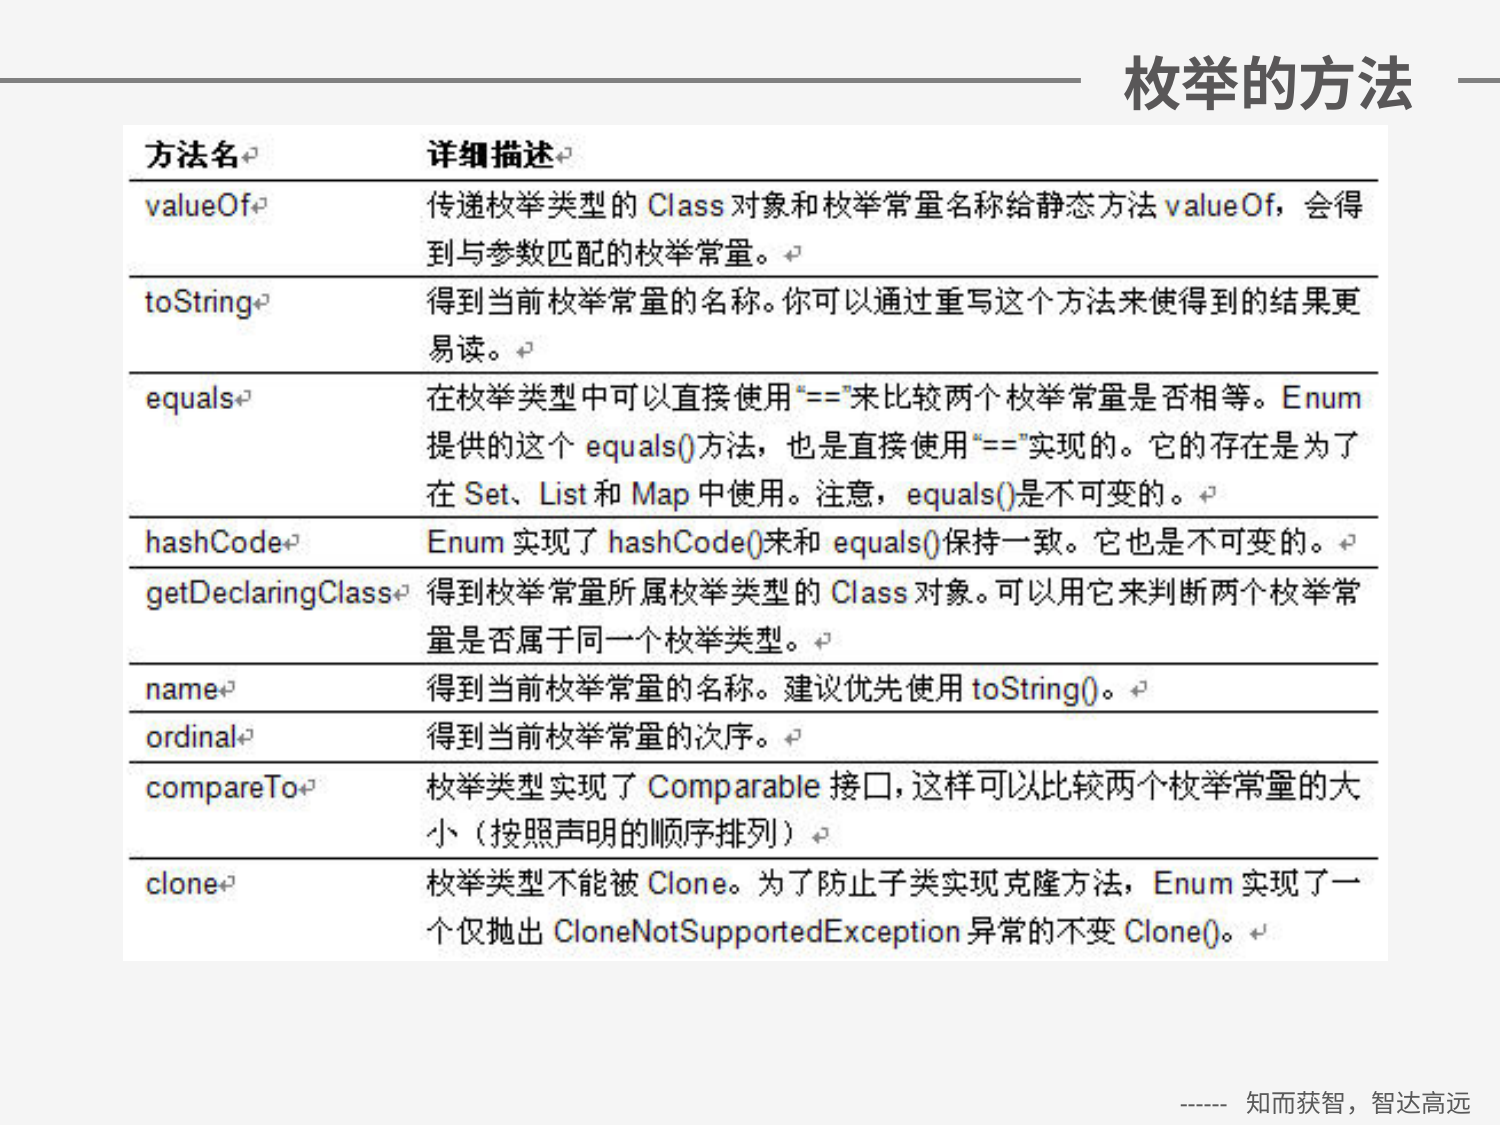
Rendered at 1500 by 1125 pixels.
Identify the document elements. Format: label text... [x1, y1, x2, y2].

title 枚举的方法 [1080, 39, 1459, 125]
picture [123, 125, 1389, 962]
